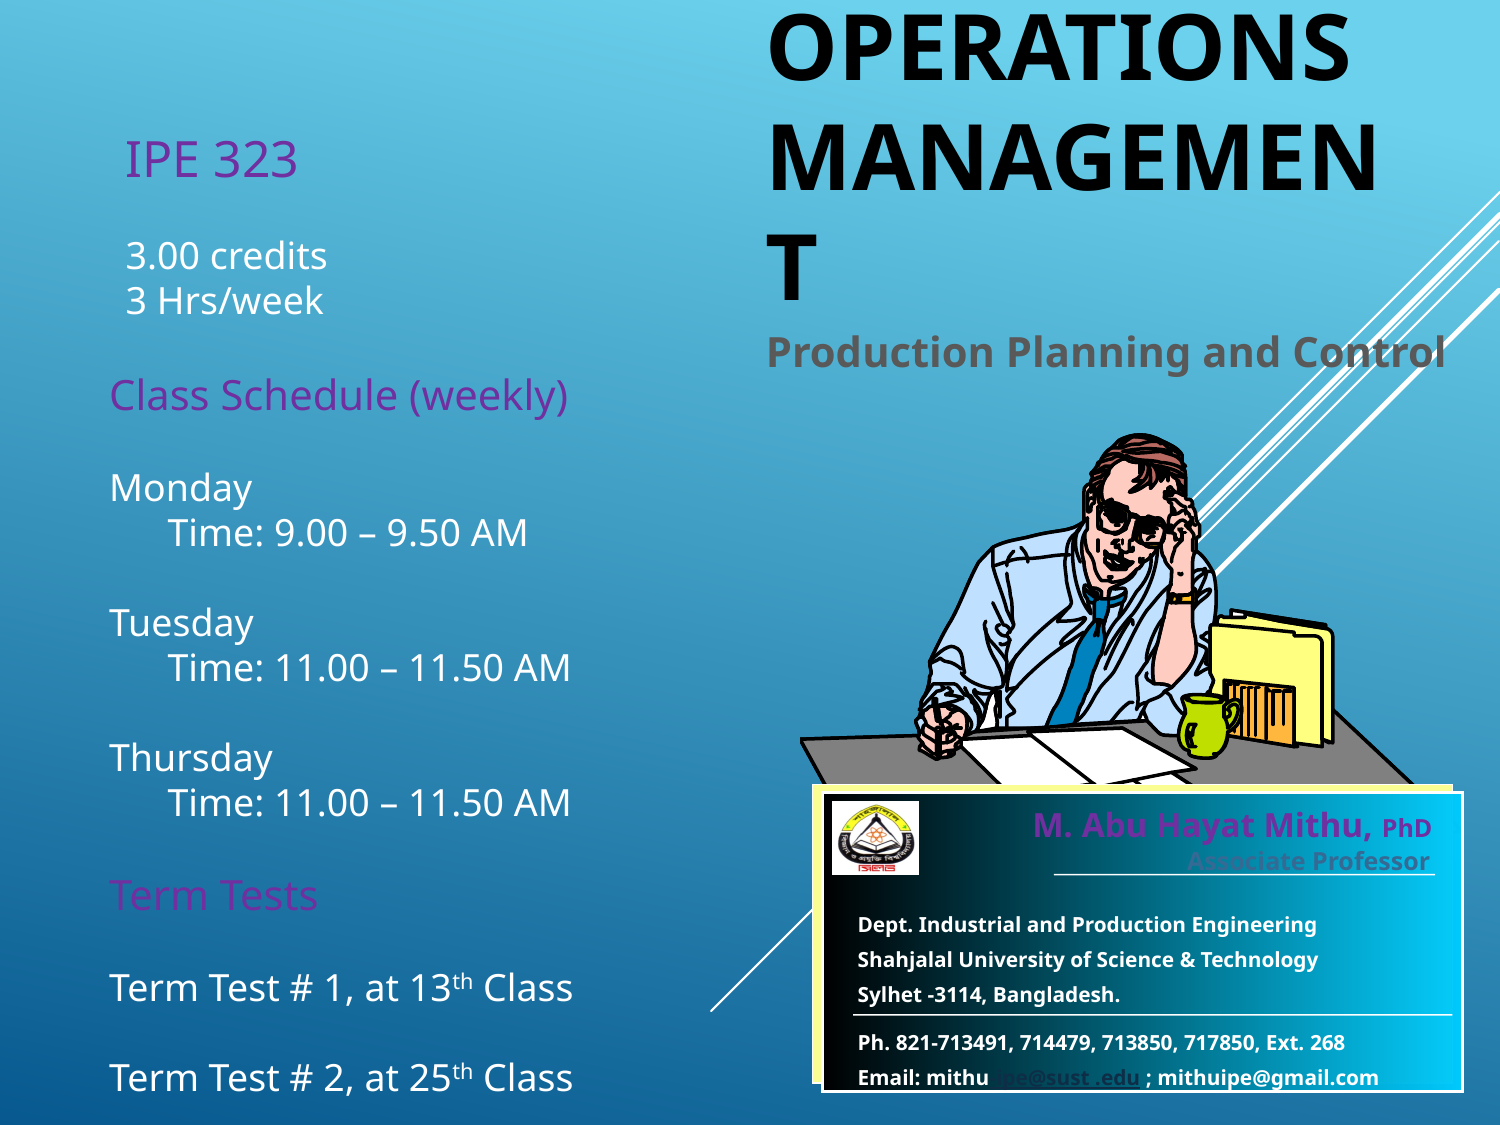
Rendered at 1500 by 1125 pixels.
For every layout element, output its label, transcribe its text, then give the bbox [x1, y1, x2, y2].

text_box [812, 784, 1463, 1101]
text_box IPE 323 3.00 credits 3 Hrs/week [110, 119, 599, 361]
text_box Class Schedule (weekly) Monday Time: 9.00 – 9.50 AM Tuesday Time: 11.00 – 11.50 AM Thursday Time: 11.00 – 11.50 AM Term Tests Term Test # 1, at 13th Class Term Test # 2, at 25th Class [94, 361, 707, 1106]
subtitle Production Planning and Control [750, 317, 1500, 632]
picture [799, 432, 1463, 880]
title Operations Management [750, 33, 1450, 317]
